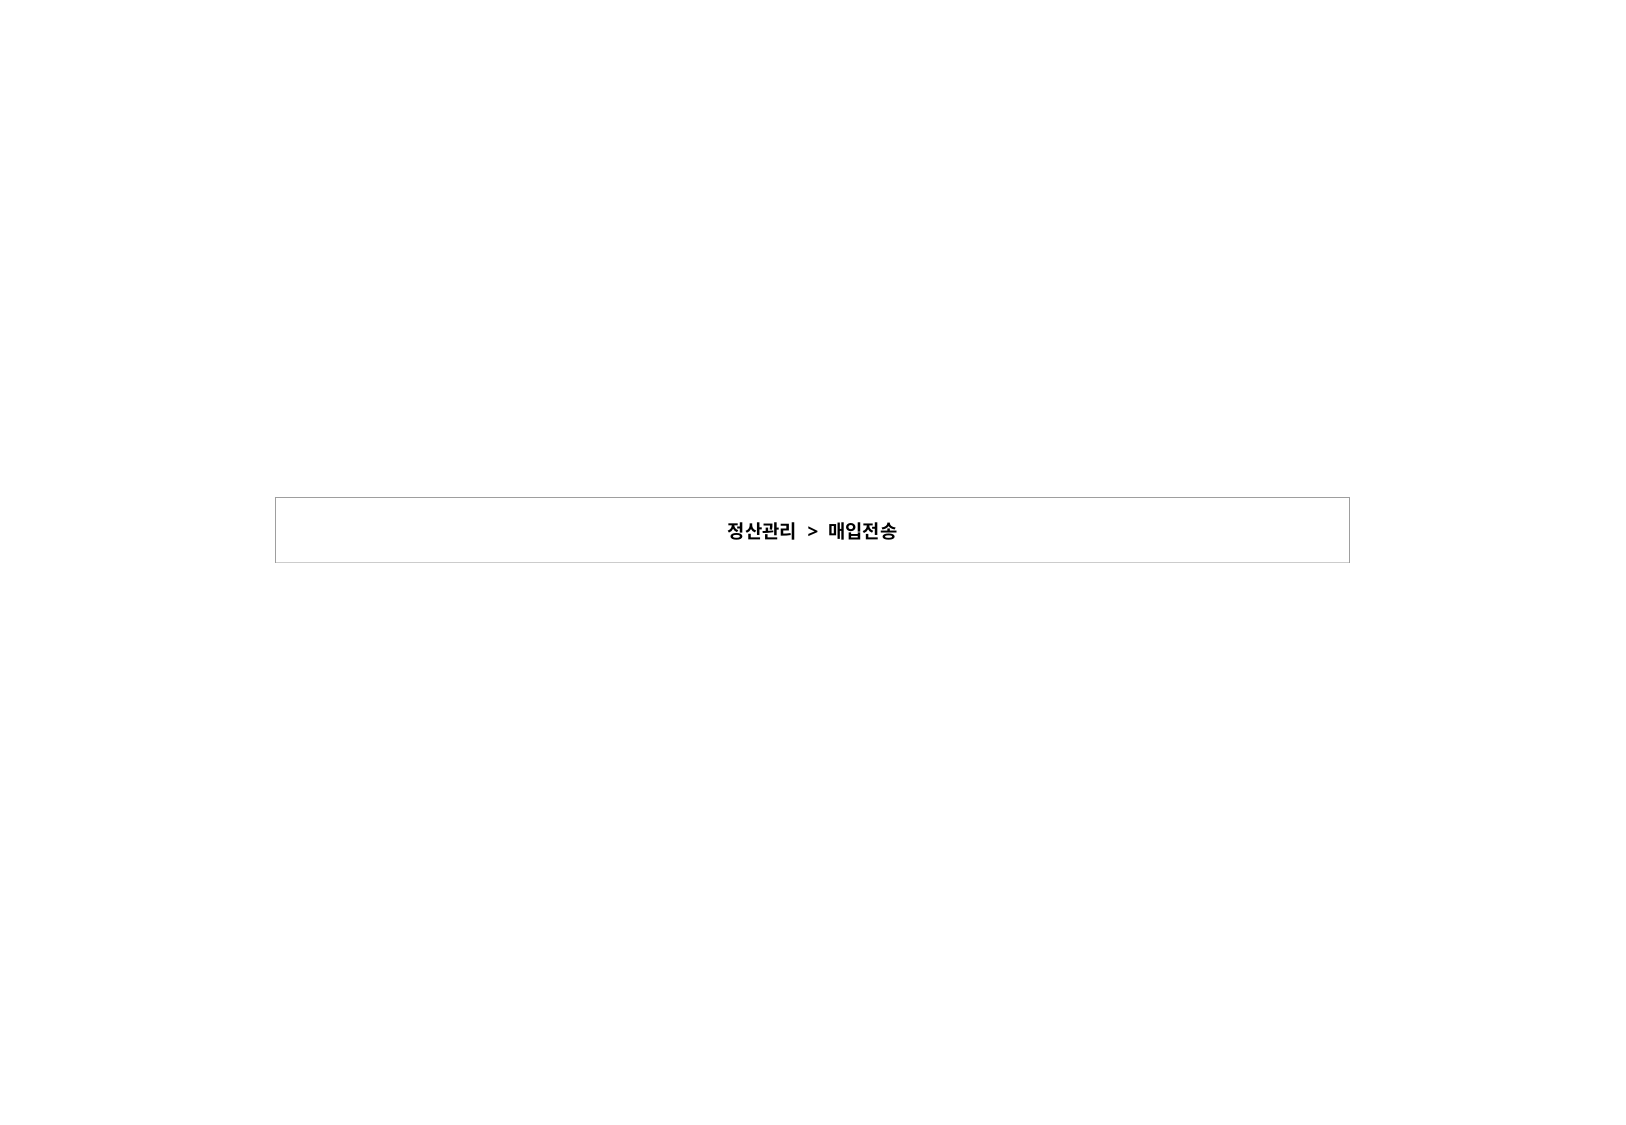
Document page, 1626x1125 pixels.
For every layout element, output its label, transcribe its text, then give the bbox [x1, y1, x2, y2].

table_header 정산관리 > 매입전송 [276, 498, 1349, 562]
